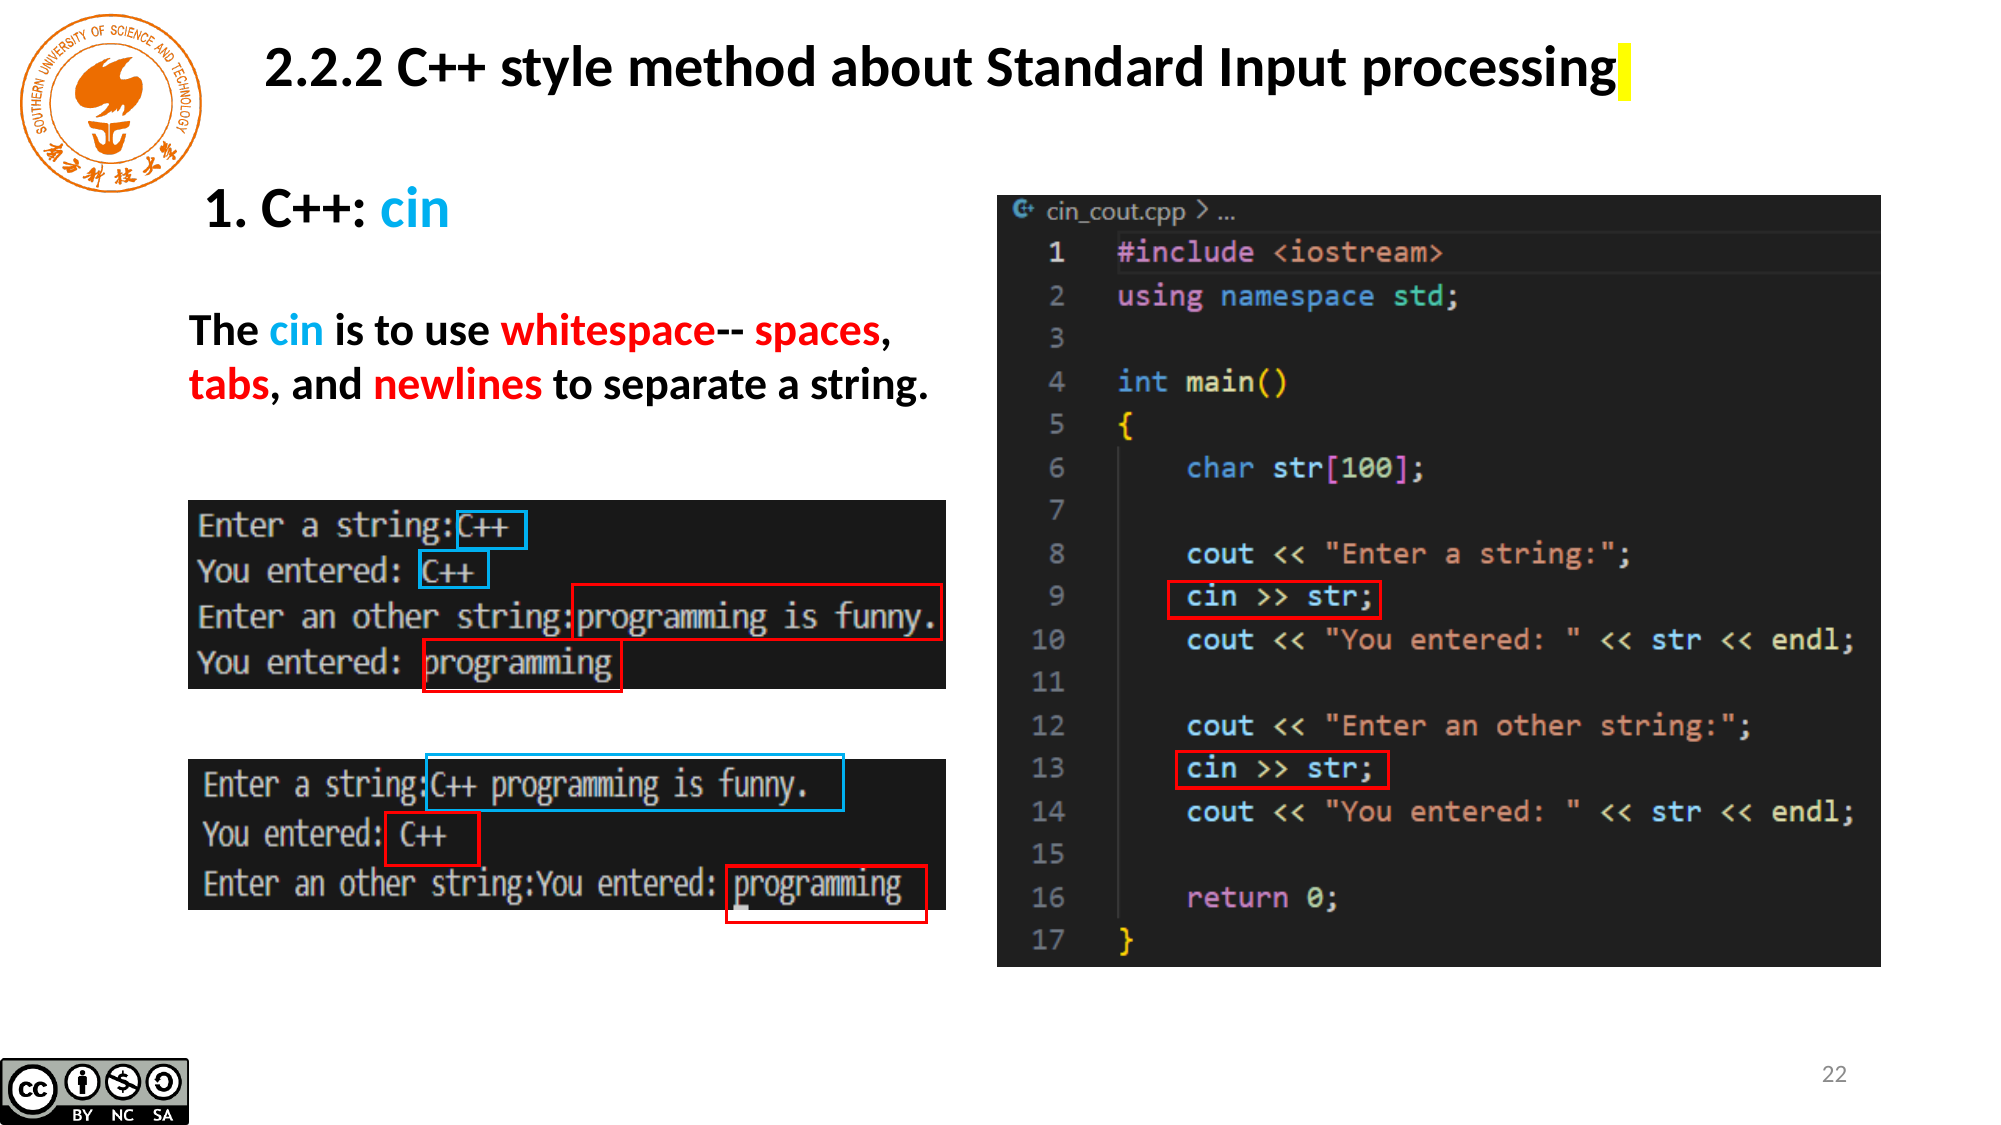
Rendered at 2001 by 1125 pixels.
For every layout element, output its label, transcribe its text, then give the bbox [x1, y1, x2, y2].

text_box 2.2.2 C++ style method about Standard Input processing [210, 20, 1646, 106]
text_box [188, 754, 946, 923]
text_box 1. C++: cin [188, 161, 657, 247]
picture [0, 1058, 189, 1125]
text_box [997, 195, 1880, 967]
text_box The cin is to use whitespace-- spaces, tabs, and newlines to separate a string. [174, 291, 956, 417]
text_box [188, 500, 946, 692]
slide_number 22 [1412, 1042, 1863, 1103]
picture [18, 11, 202, 194]
